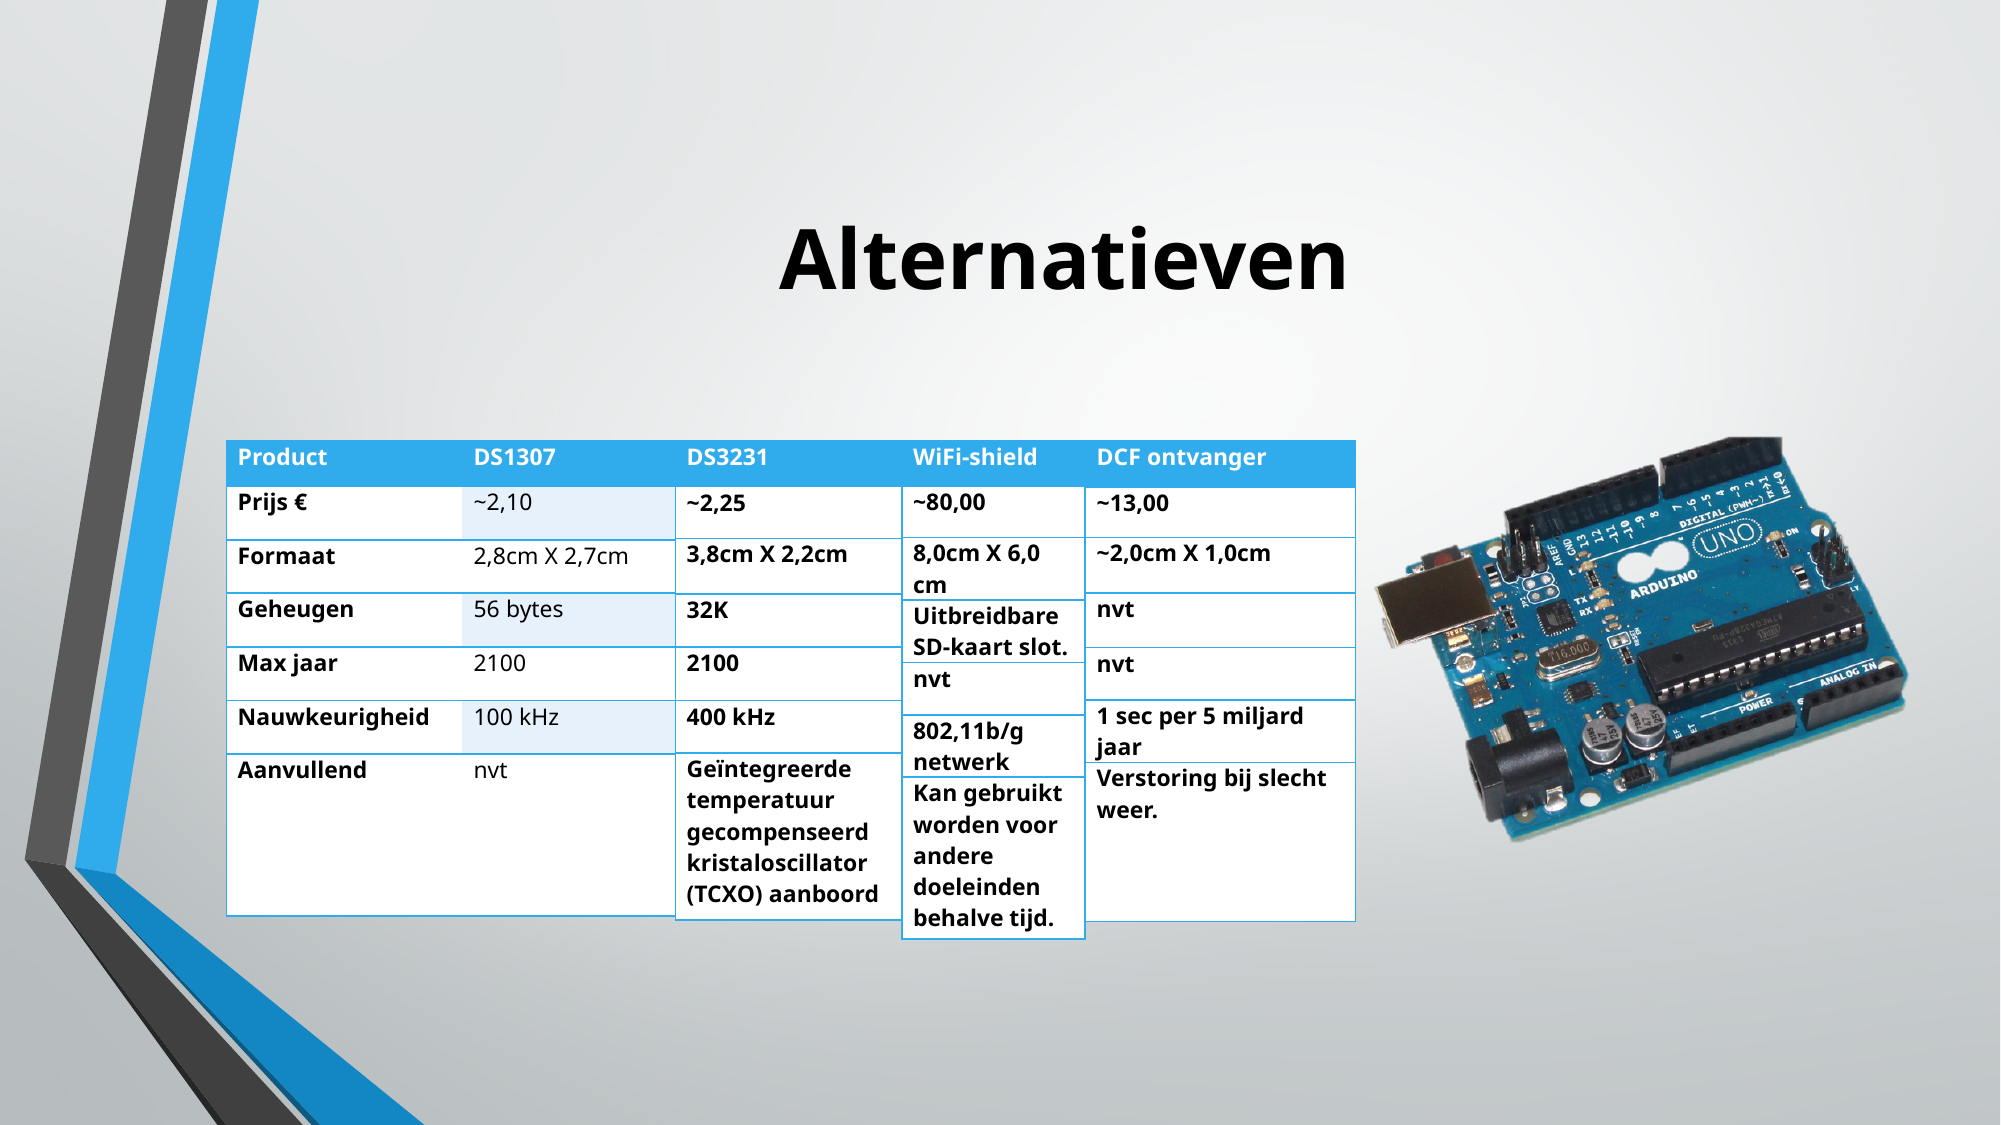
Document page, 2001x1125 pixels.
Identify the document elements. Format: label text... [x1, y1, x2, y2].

table_cell 1 sec per 5 miljard jaar [1086, 701, 1246, 762]
table_cell Uitbreidbare SD-kaart slot. [903, 601, 1084, 662]
table_cell Formaat [227, 541, 462, 592]
table_header DS3231 [676, 442, 901, 486]
table_cell nvt [462, 755, 675, 915]
table_cell ~2,25 [676, 487, 901, 538]
table_cell Geïntegreerde temperatuur gecompenseerd kristaloscillator (TCXO) aanboord [676, 754, 901, 919]
table_cell 100 kHz [462, 701, 675, 753]
table_cell Max jaar [227, 648, 462, 700]
table_cell ~13,00 [1086, 488, 1246, 537]
table_cell 3,8cm X 2,2cm [676, 539, 901, 593]
table_header DCF ontvanger [1086, 442, 1246, 486]
table_cell Verstoring bij slecht weer. [1086, 763, 1355, 921]
table_cell nvt [903, 663, 1084, 714]
table_cell ~2,10 [462, 487, 675, 539]
table_cell nvt [1086, 594, 1246, 647]
table_cell 2100 [676, 648, 901, 700]
table_cell 802,11b/g netwerk [903, 716, 1084, 776]
table_cell Aanvullend [227, 755, 462, 915]
table_cell ~80,00 [903, 487, 1084, 537]
table_cell Nauwkeurigheid [227, 701, 462, 753]
table_cell 8,0cm X 6,0 cm [903, 538, 1084, 599]
picture [1246, 387, 2000, 894]
table_header DS1307 [462, 442, 675, 485]
title Alternatieven [243, 112, 1887, 400]
table_cell 56 bytes [462, 594, 675, 646]
table_header Product [227, 442, 462, 485]
table_cell ~2,0cm X 1,0cm [1086, 538, 1246, 592]
table_cell 2100 [462, 648, 675, 700]
table_cell 400 kHz [676, 701, 901, 752]
table_cell nvt [1086, 648, 1246, 699]
table_cell 32K [676, 595, 901, 646]
table_cell Kan gebruikt worden voor andere doeleinden behalve tijd. [903, 778, 1084, 938]
table_cell Prijs € [227, 487, 462, 539]
table_cell Geheugen [227, 594, 462, 646]
table_header WiFi-shield [903, 442, 1084, 485]
table_cell 2,8cm X 2,7cm [462, 541, 675, 592]
